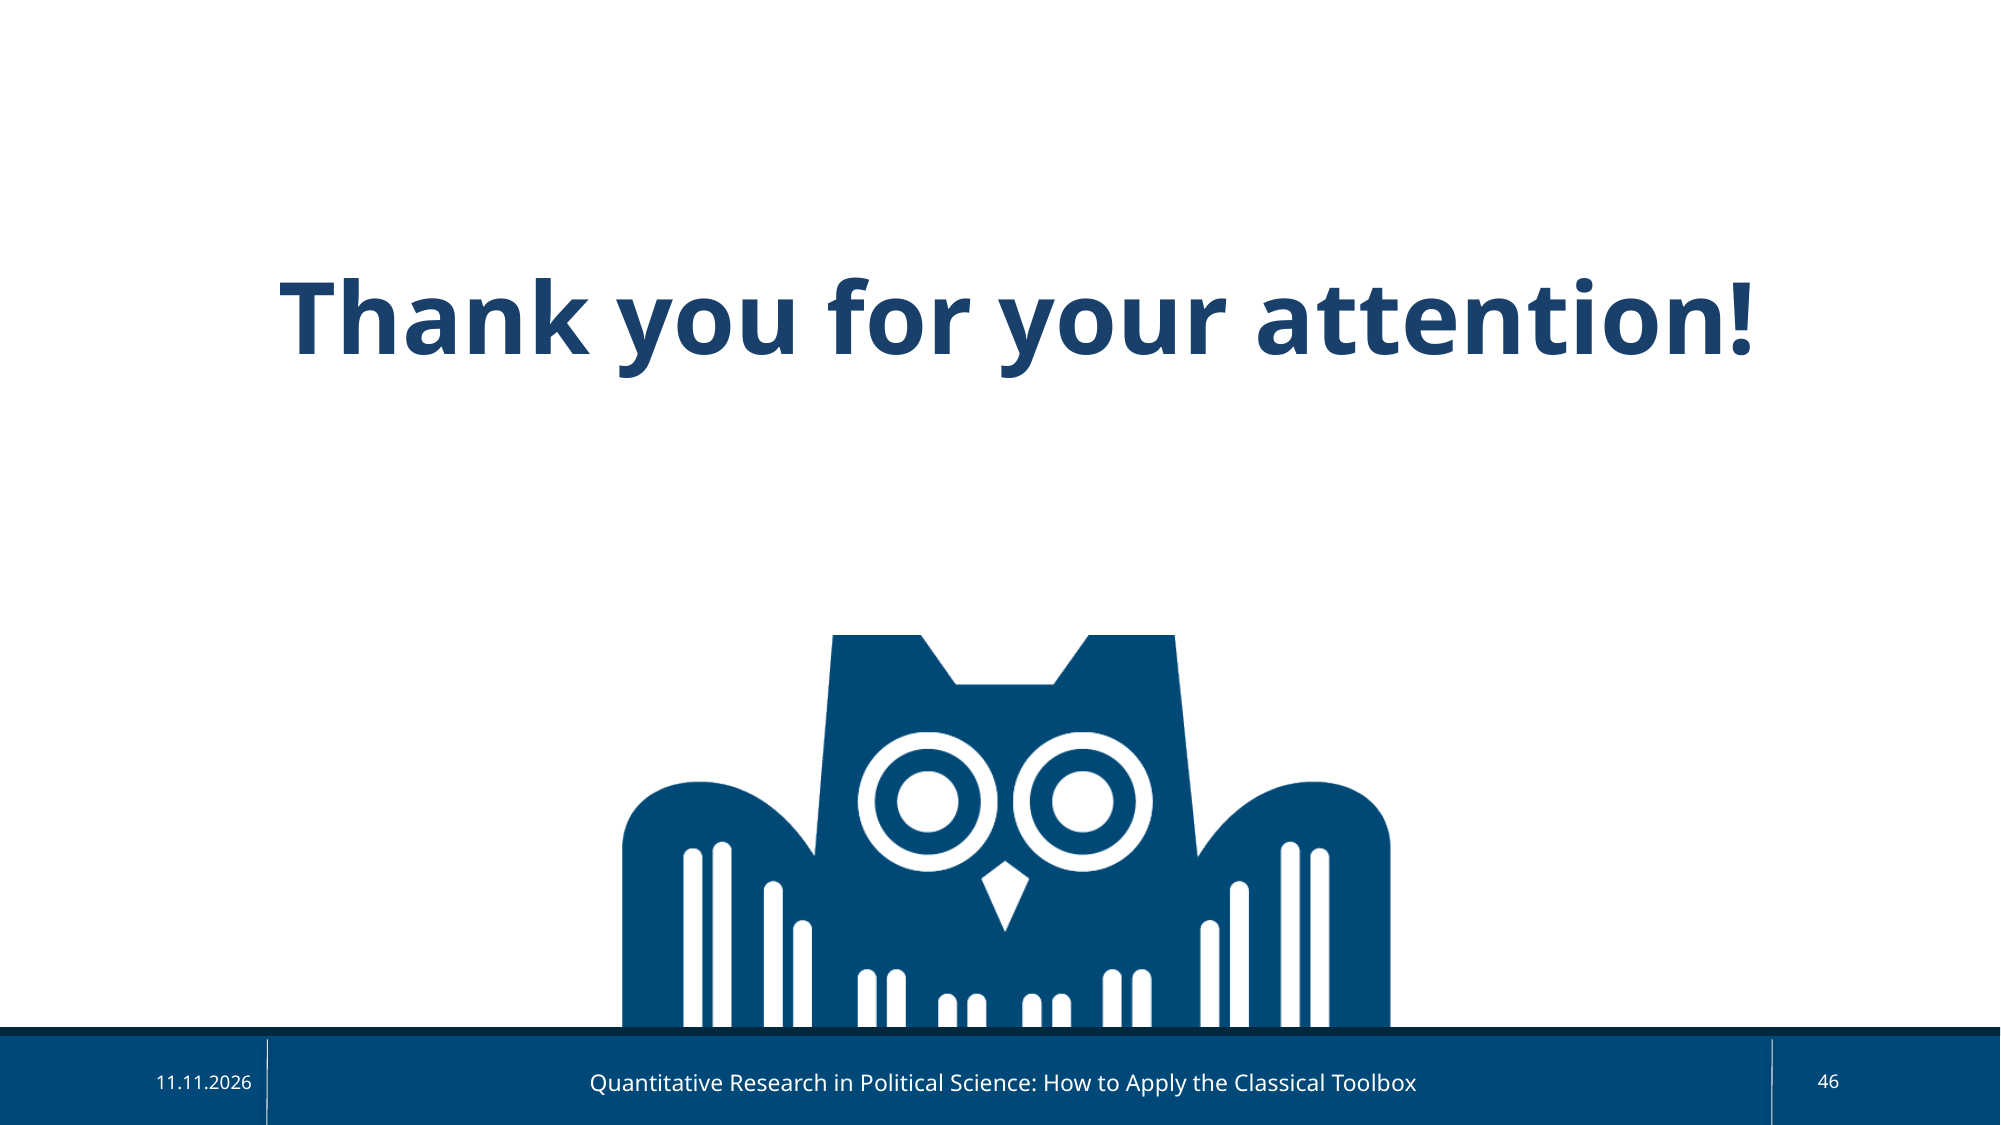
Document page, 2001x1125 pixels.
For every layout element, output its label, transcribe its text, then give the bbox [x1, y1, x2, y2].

list Thank you for your attention! [19, 125, 2000, 563]
slide_number 46 [1803, 1052, 2000, 1113]
picture [622, 635, 1391, 1027]
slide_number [65, 1053, 266, 1113]
footer Quantitative Research in Political Science: How to Apply the Classical Toolbox [266, 1052, 1741, 1113]
